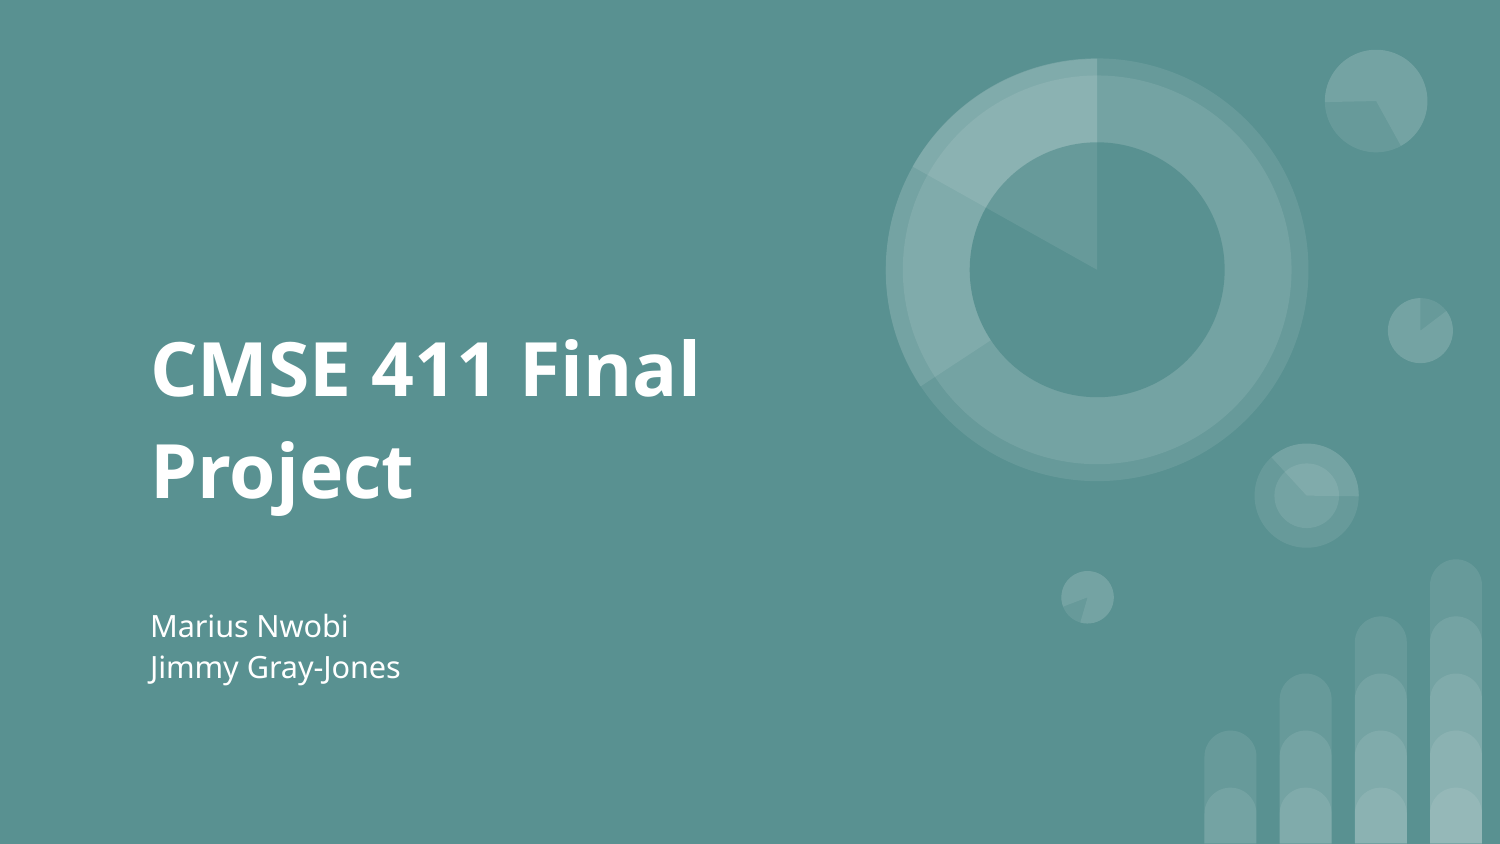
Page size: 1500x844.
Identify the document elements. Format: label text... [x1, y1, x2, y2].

subtitle Marius Nwobi Jimmy Gray-Jones [135, 589, 834, 704]
title CMSE 411 Final Project [135, 264, 834, 572]
